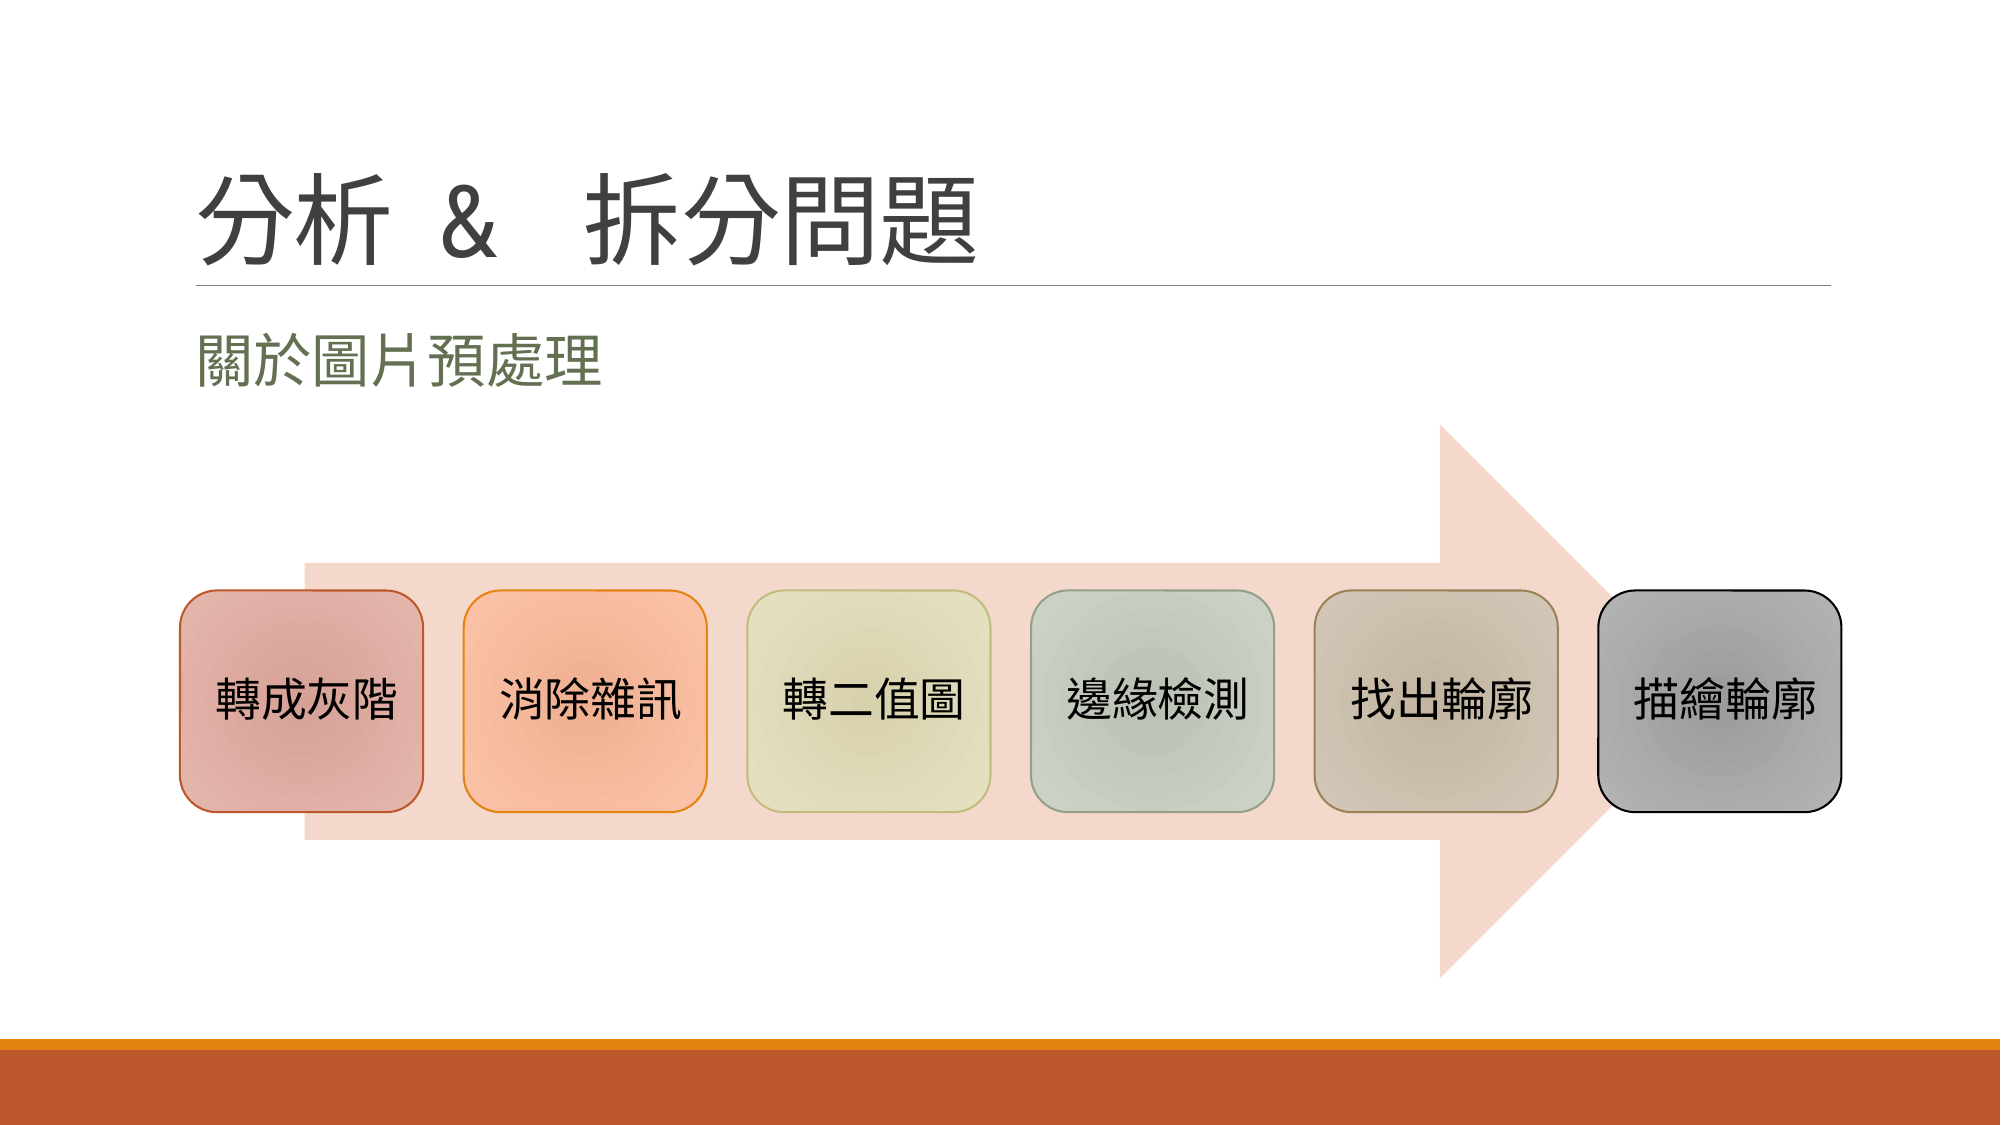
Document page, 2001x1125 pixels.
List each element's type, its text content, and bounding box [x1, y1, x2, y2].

title 分析 & 拆分問題 [180, 47, 1830, 285]
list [179, 423, 1842, 979]
list 關於圖片預處理 [180, 302, 990, 423]
